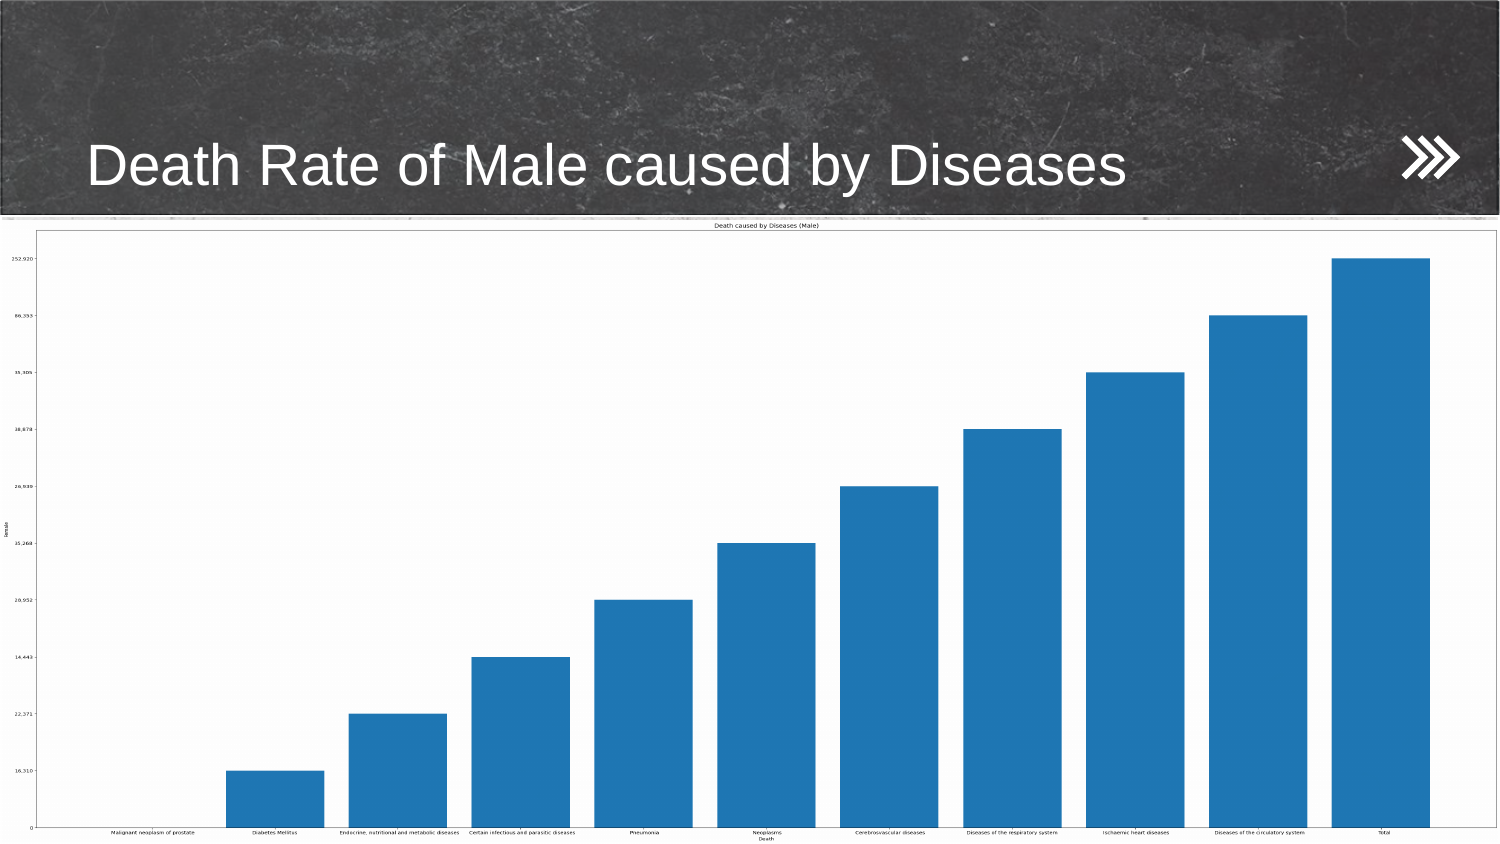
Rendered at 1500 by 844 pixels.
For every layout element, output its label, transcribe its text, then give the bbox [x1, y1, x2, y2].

picture [0, 220, 1500, 844]
picture [1, 2, 1499, 215]
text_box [1394, 130, 1450, 185]
text_box Death Rate of Male caused by Diseases [71, 119, 1144, 204]
